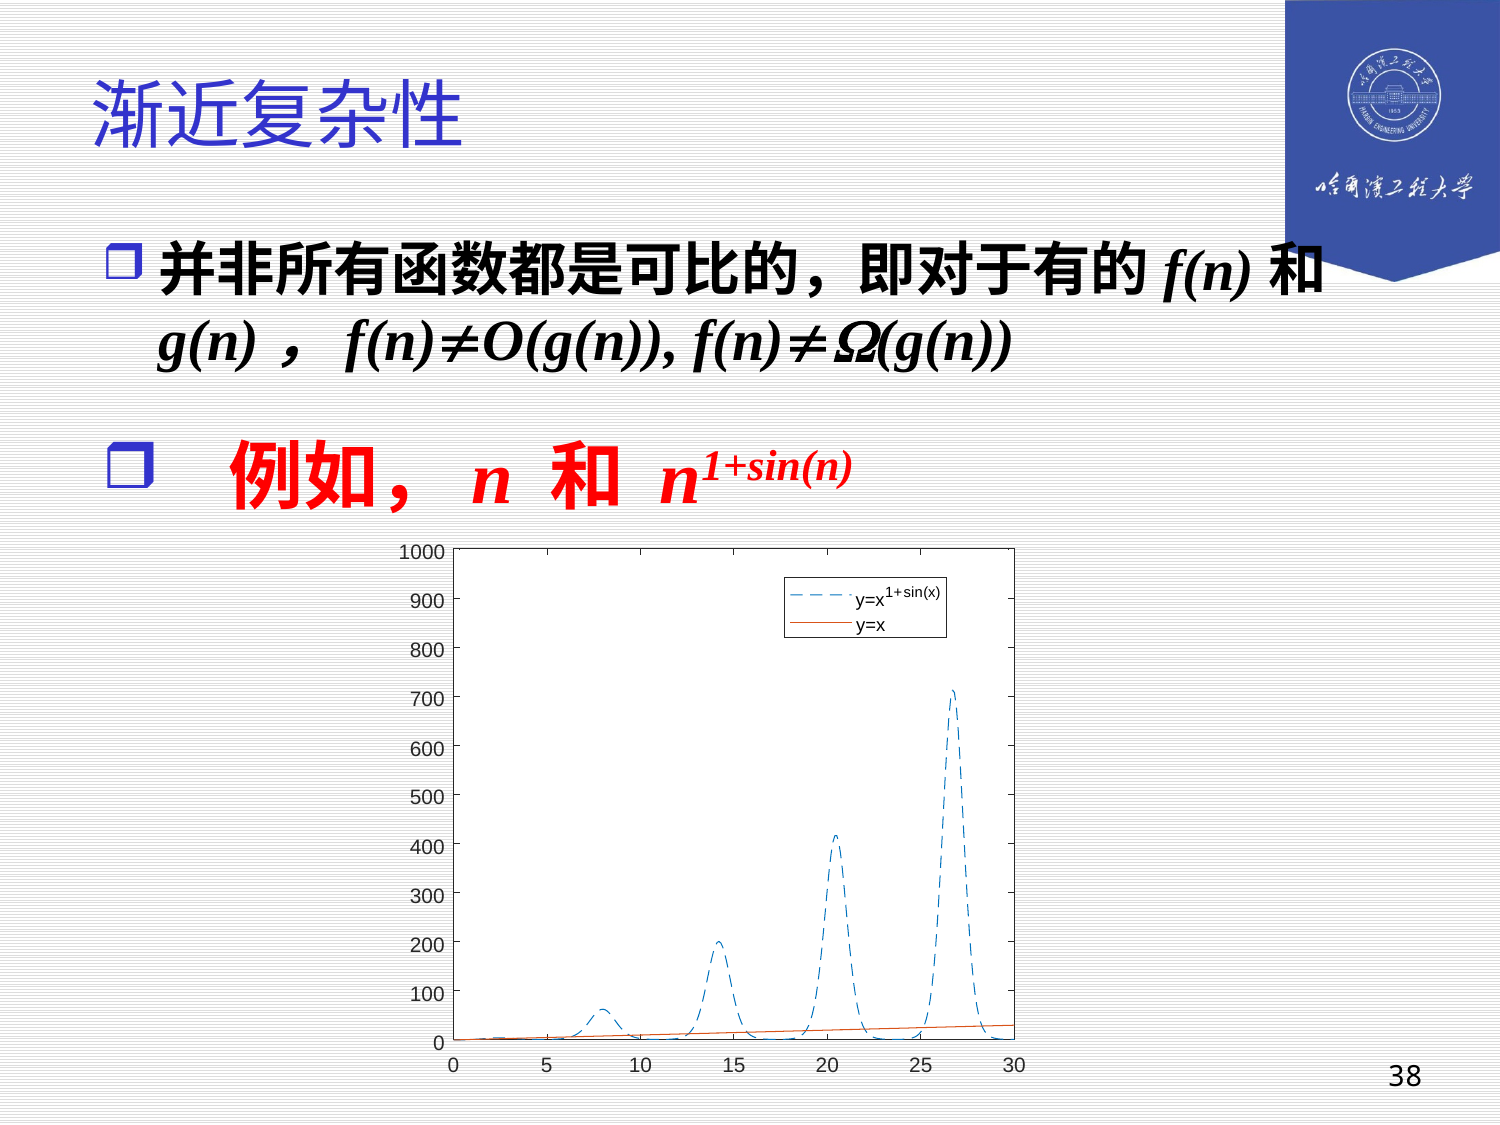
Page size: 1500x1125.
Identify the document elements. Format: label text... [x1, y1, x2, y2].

slide_number 38 [1362, 1049, 1438, 1125]
title 渐近复杂性 [75, 37, 1350, 188]
list 并非所有函数都是可比的，即对于有的f(n)和g(n)，f(n)O(g(n)), f(n)(g(n)) 例如，n 和 n1+sin(n) [87, 224, 1363, 1025]
picture [359, 503, 1081, 1106]
picture [1285, 0, 1500, 282]
